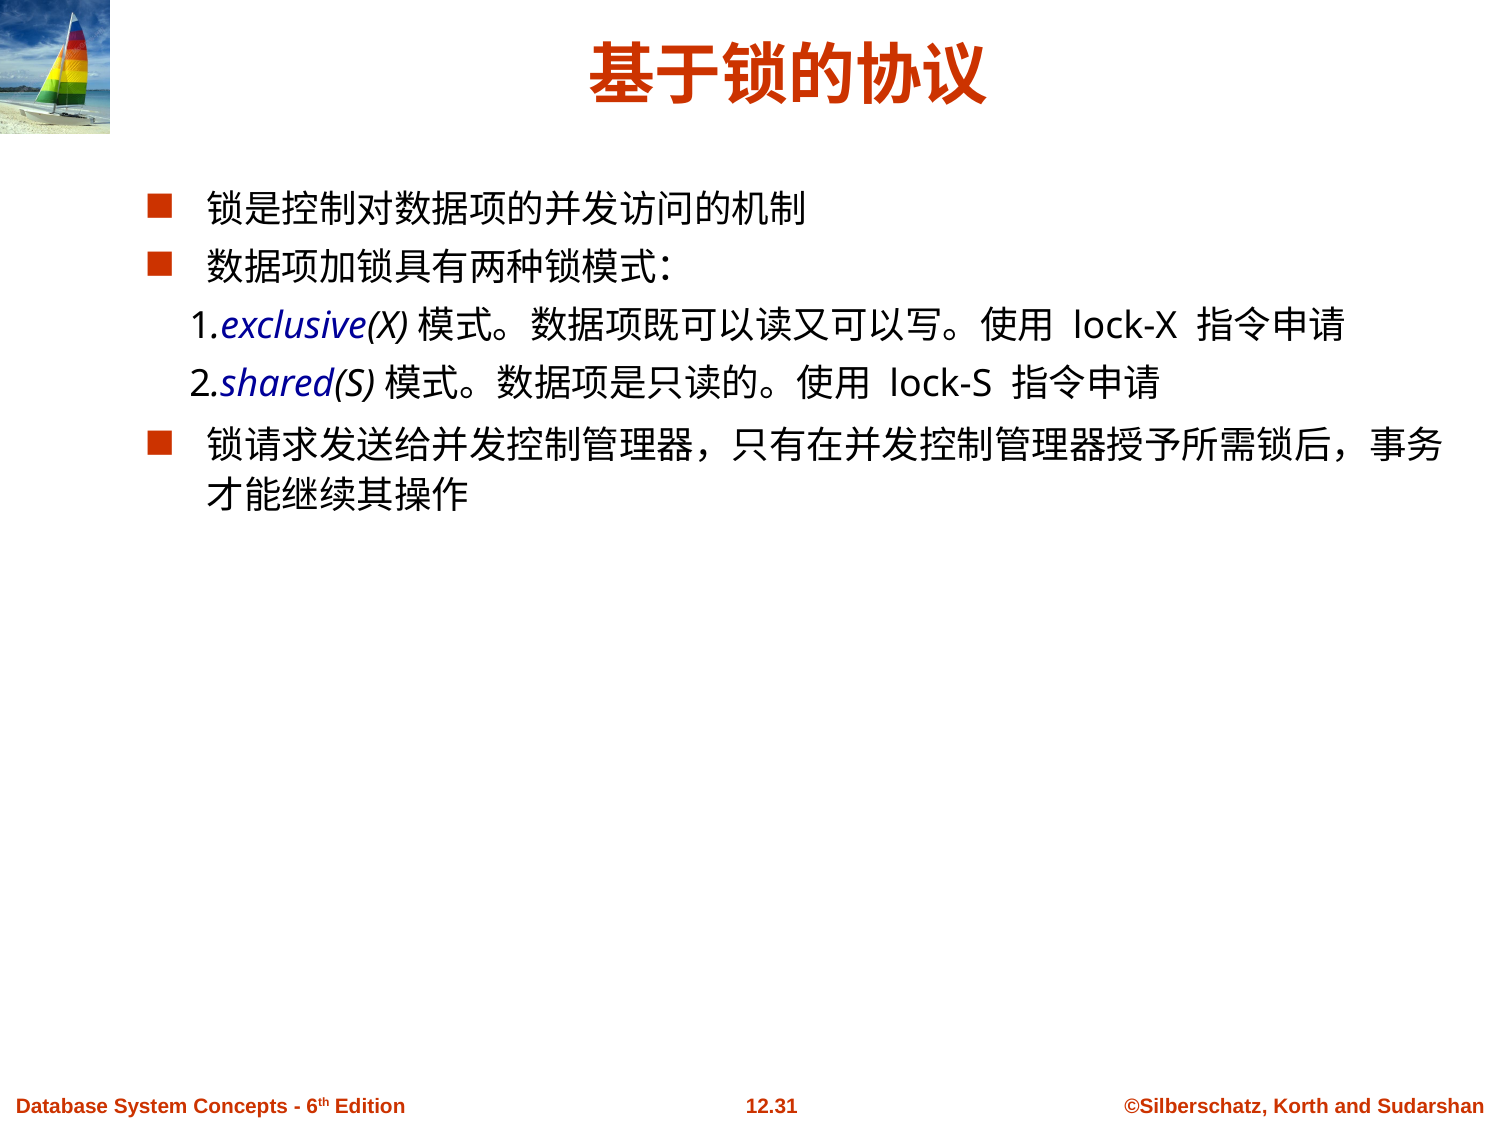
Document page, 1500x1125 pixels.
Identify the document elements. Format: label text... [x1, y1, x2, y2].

list 锁是控制对数据项的并发访问的机制 数据项加锁具有两种锁模式： 1.exclusive(X)模式。数据项既可以读又可以写。使用 lock-X 指令申请 2.shared(S)模式。数据项是只读的。使用 lock-S 指令申请 锁请求发送给并发控制管理器，只有在并发控制管理器授予所需锁后，事务才能继续其操作 [135, 176, 1467, 978]
title 基于锁的协议 [125, 18, 1452, 120]
picture [0, 0, 110, 134]
